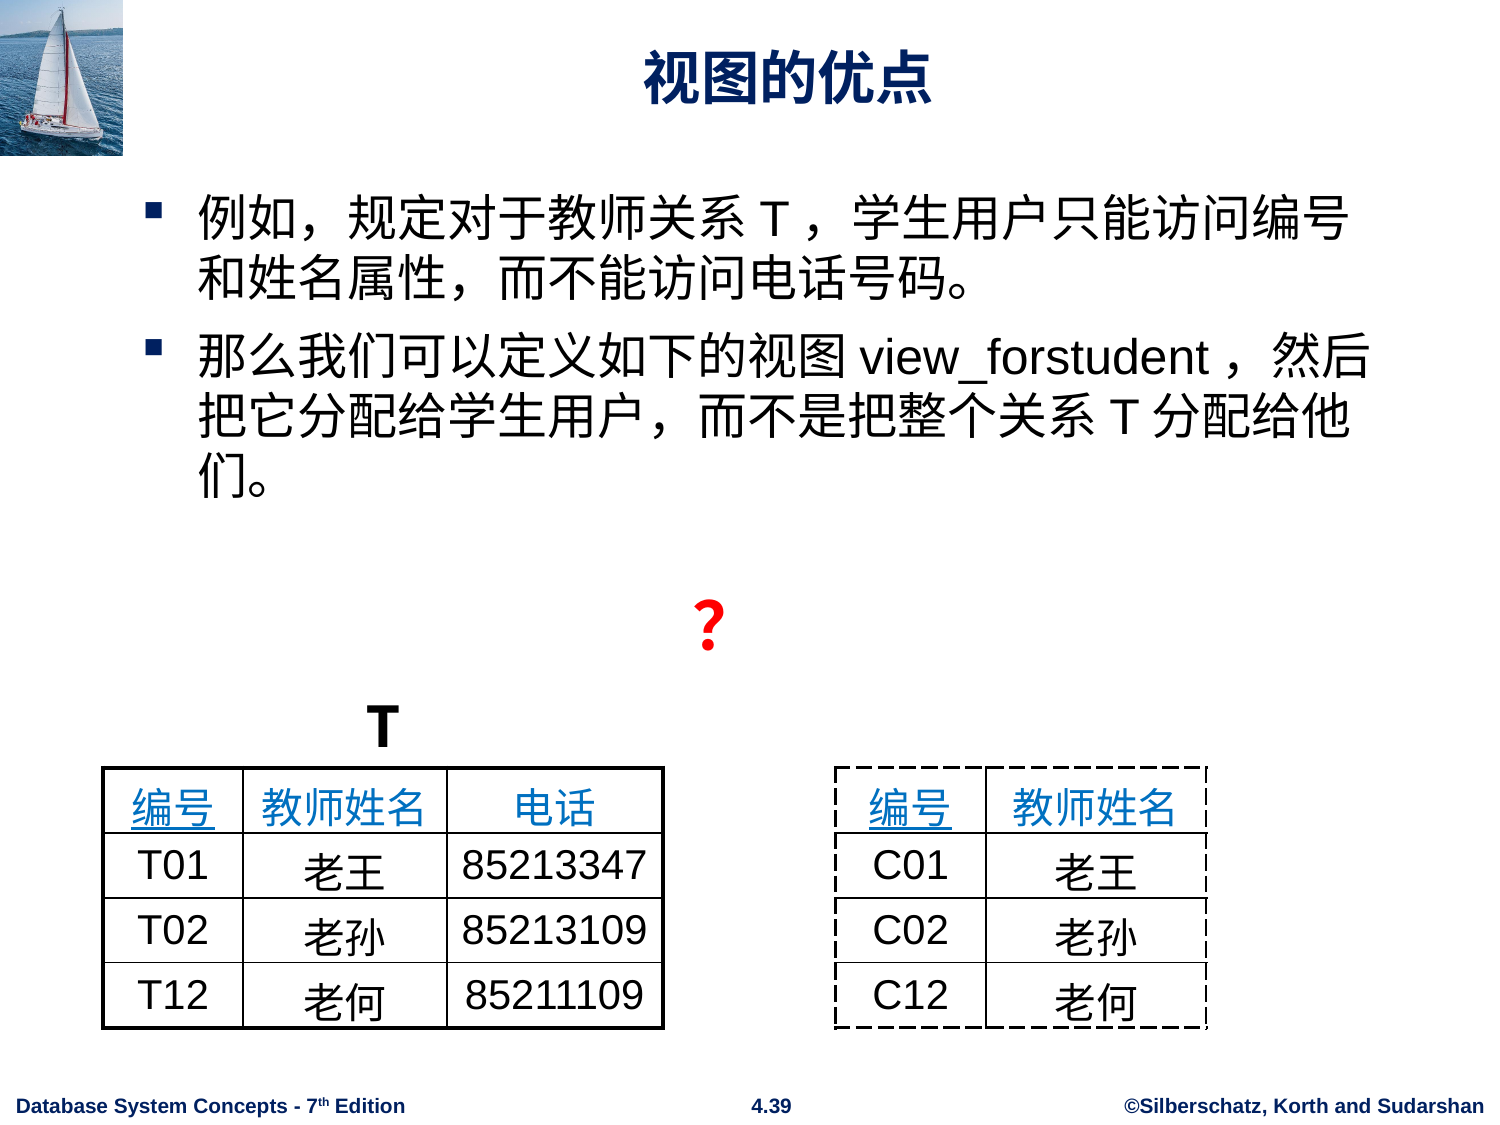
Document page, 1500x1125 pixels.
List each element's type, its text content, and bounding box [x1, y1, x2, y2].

table_cell C12 [835, 963, 985, 1028]
table_cell T01 [105, 834, 242, 897]
text_box ？ [677, 564, 775, 671]
table_header 教师姓名 [987, 768, 1206, 832]
title 视图的优点 [125, 18, 1452, 120]
list 例如，规定对于教师关系T，学生用户只能访问编号和姓名属性，而不能访问电话号码。 那么我们可以定义如下的视图view_forstudent，然后把它分配给学生用户，而不是把整个关系T分配给他们。 [126, 179, 1391, 984]
table_cell 85213109 [448, 899, 661, 962]
table_header 编号 [105, 770, 242, 832]
picture [0, 0, 123, 156]
text_box T [266, 681, 500, 766]
table_header 教师姓名 [244, 770, 446, 832]
table_cell 老何 [987, 963, 1206, 1028]
table_header 编号 [835, 768, 985, 832]
table_header 电话 [448, 770, 661, 832]
table_cell 85213347 [448, 834, 661, 897]
table_cell C02 [835, 899, 985, 962]
table_cell 老王 [987, 834, 1206, 897]
table_cell T02 [105, 899, 242, 962]
table_cell 老孙 [987, 899, 1206, 962]
table_cell T12 [105, 963, 242, 1026]
table_cell 老何 [244, 963, 446, 1026]
table_cell C01 [835, 834, 985, 897]
table_cell 85211109 [448, 963, 661, 1026]
table_cell 老王 [244, 834, 446, 897]
table_cell 老孙 [244, 899, 446, 962]
